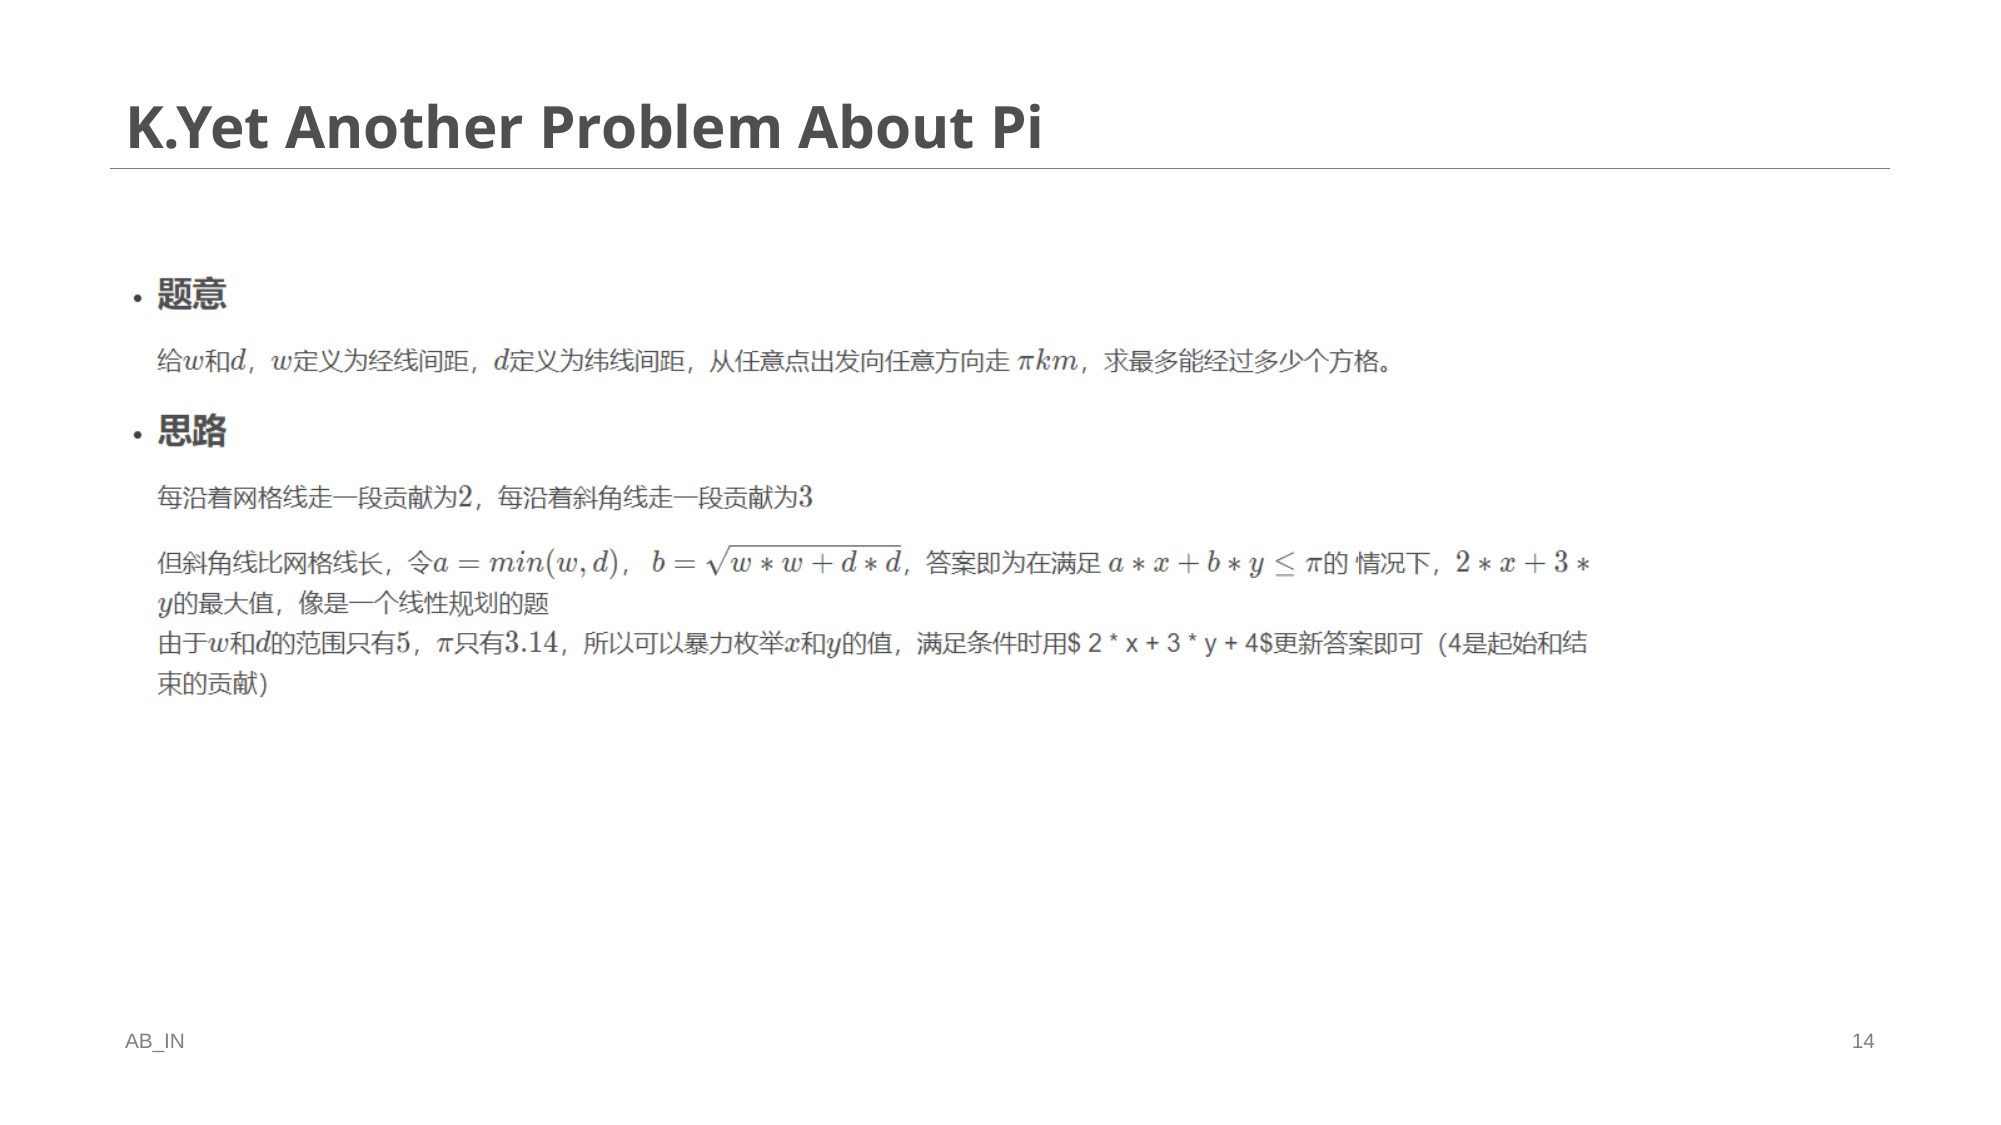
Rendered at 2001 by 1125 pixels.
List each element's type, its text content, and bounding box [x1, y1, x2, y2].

footer AB_IN [109, 1023, 790, 1058]
picture [109, 262, 1617, 721]
title K.Yet Another Problem About Pi [109, 0, 1890, 169]
slide_number 14 [1412, 1023, 1890, 1058]
